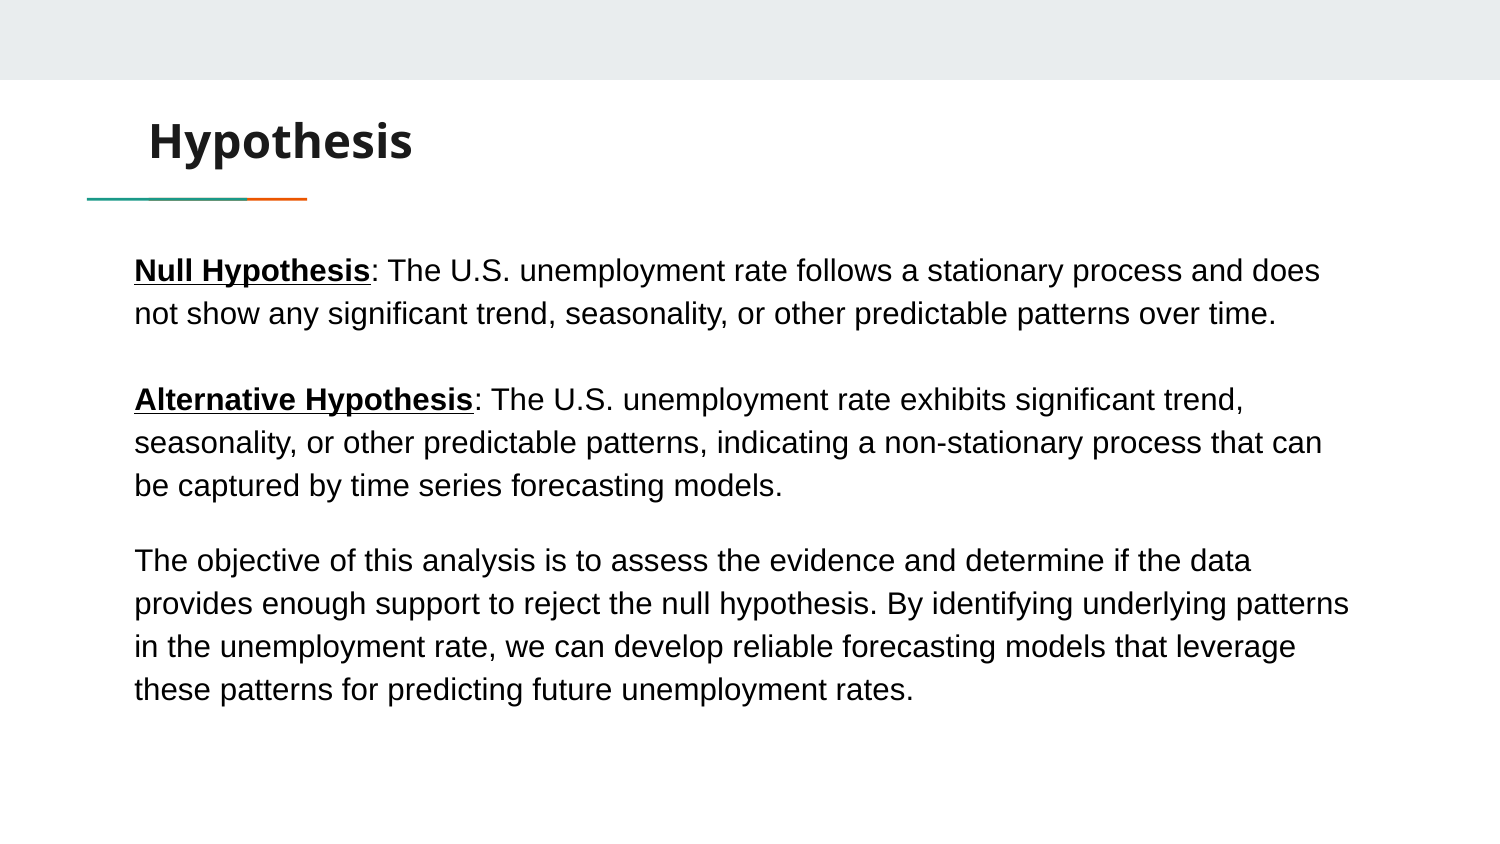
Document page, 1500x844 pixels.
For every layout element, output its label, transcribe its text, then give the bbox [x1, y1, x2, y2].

list Null Hypothesis: The U.S. unemployment rate follows a stationary process and does not show any significant trend, seasonality, or other predictable patterns over time. Alternative Hypothesis: The U.S. unemployment rate exhibits significant trend, seasonality, or other predictable patterns, indicating a non-stationary process that can be captured by time series forecasting models. The objective of this analysis is to assess the evidence and determine if the data provides enough support to reject the null hypothesis. By identifying underlying patterns in the unemployment rate, we can develop reliable forecasting models that leverage these patterns for predicting future unemployment rates. [119, 229, 1381, 779]
title Hypothesis [132, 95, 1395, 184]
